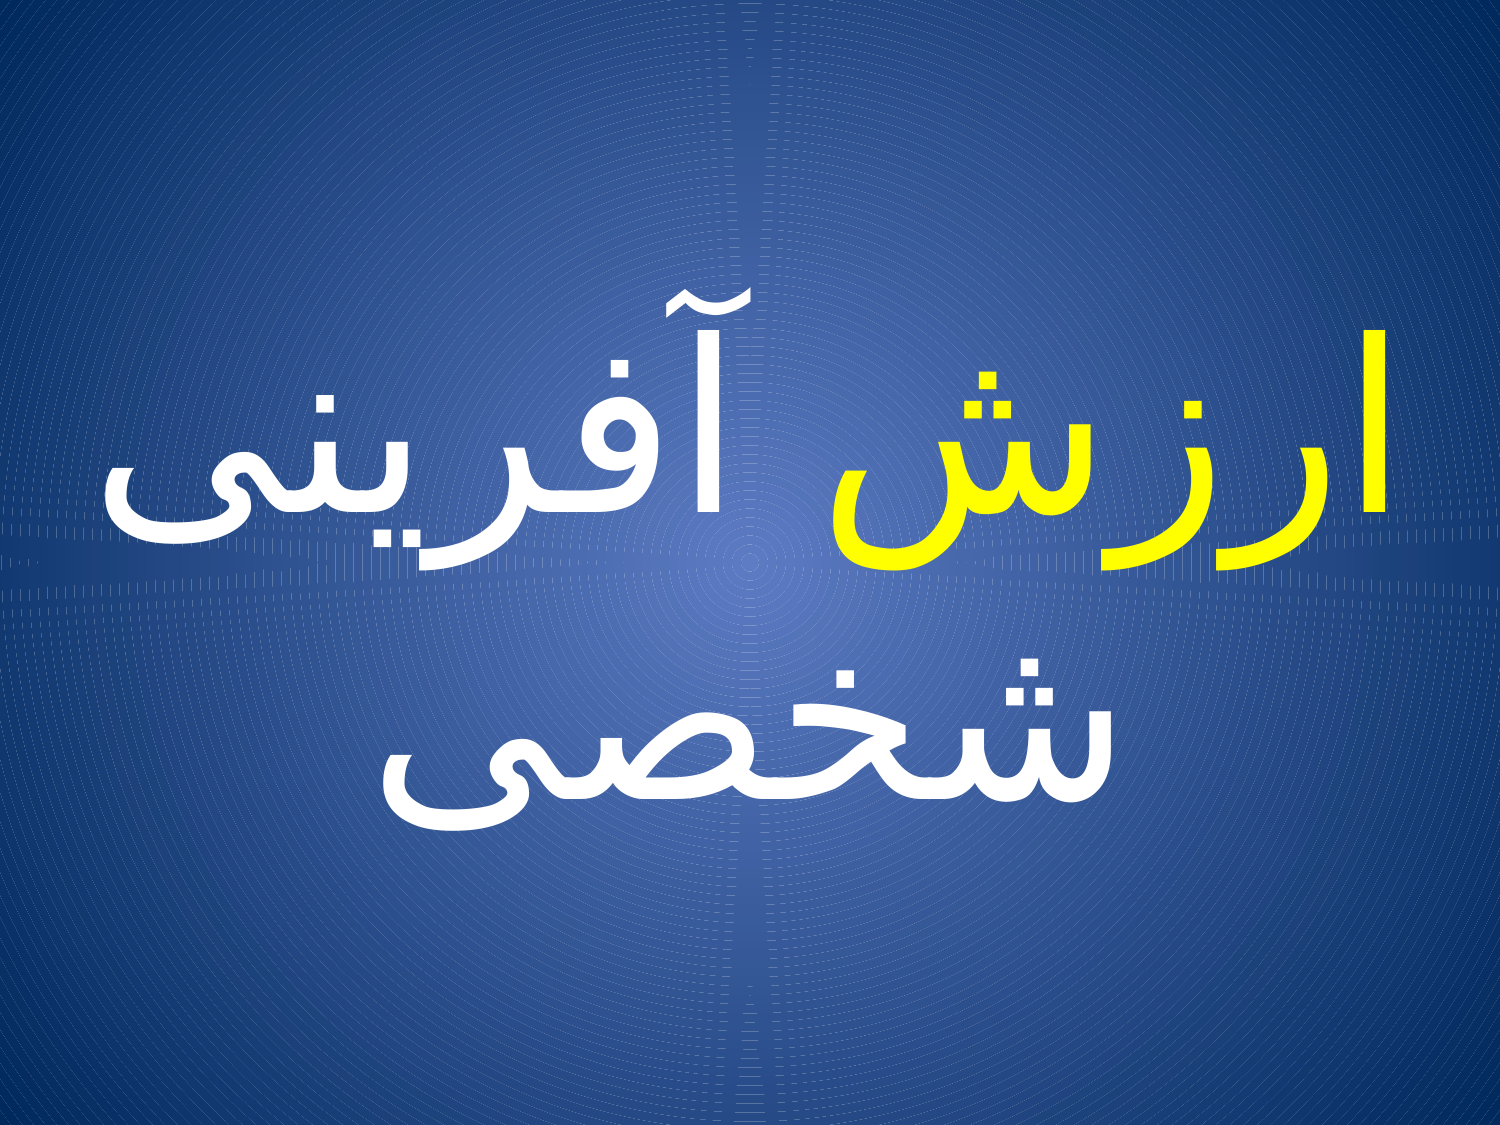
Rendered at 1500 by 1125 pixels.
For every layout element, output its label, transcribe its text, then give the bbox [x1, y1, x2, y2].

title ارزش آفرینی شخصی [75, 45, 1425, 1075]
